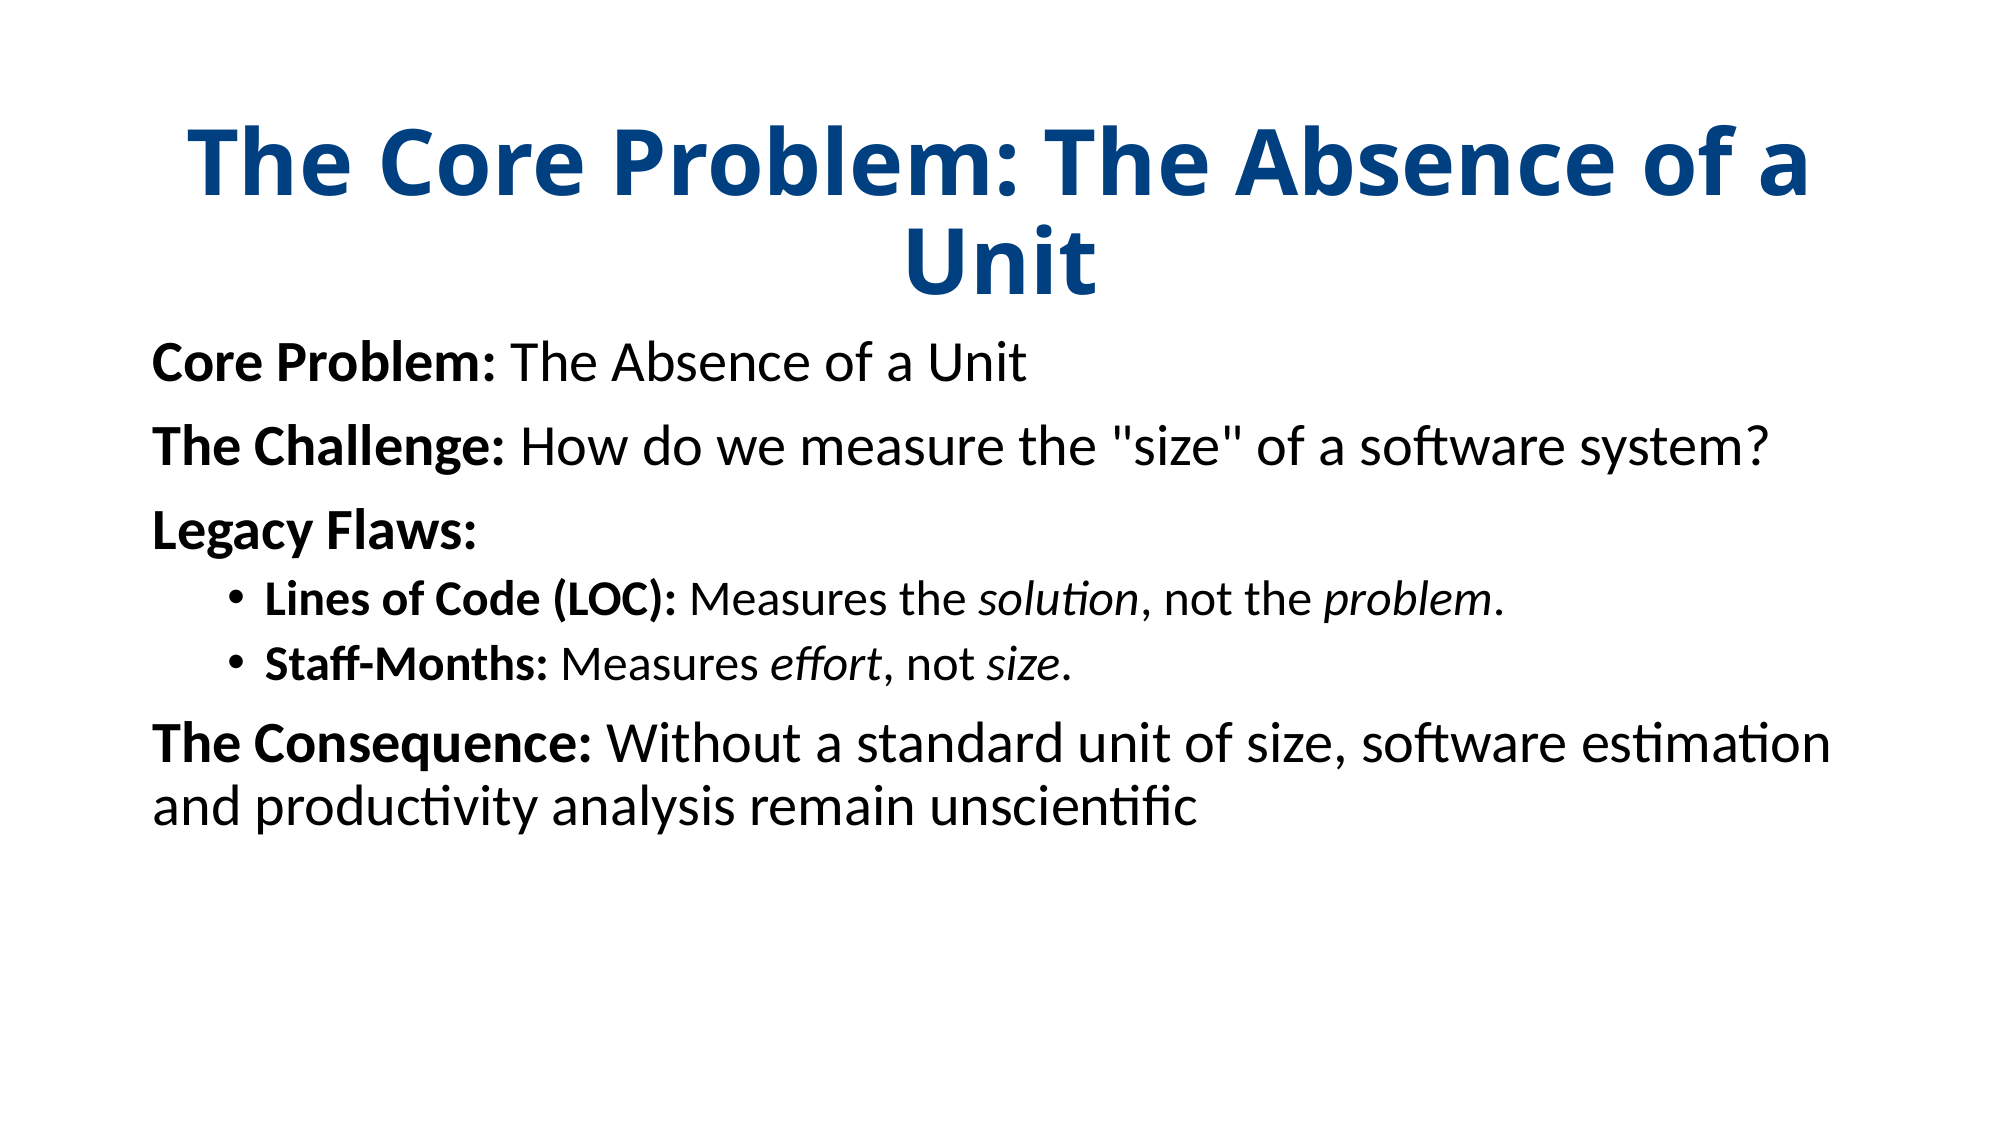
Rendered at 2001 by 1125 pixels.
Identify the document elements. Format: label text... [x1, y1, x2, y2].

list Core Problem: The Absence of a Unit The Challenge: How do we measure the "size" of a software system? Legacy Flaws: Lines of Code (LOC): Measures the solution, not the problem. Staff-Months: Measures effort, not size. The Consequence: Without a standard unit of size, software estimation and productivity analysis remain unscientific [137, 324, 1863, 1038]
title The Core Problem: The Absence of a Unit [137, 106, 1863, 324]
